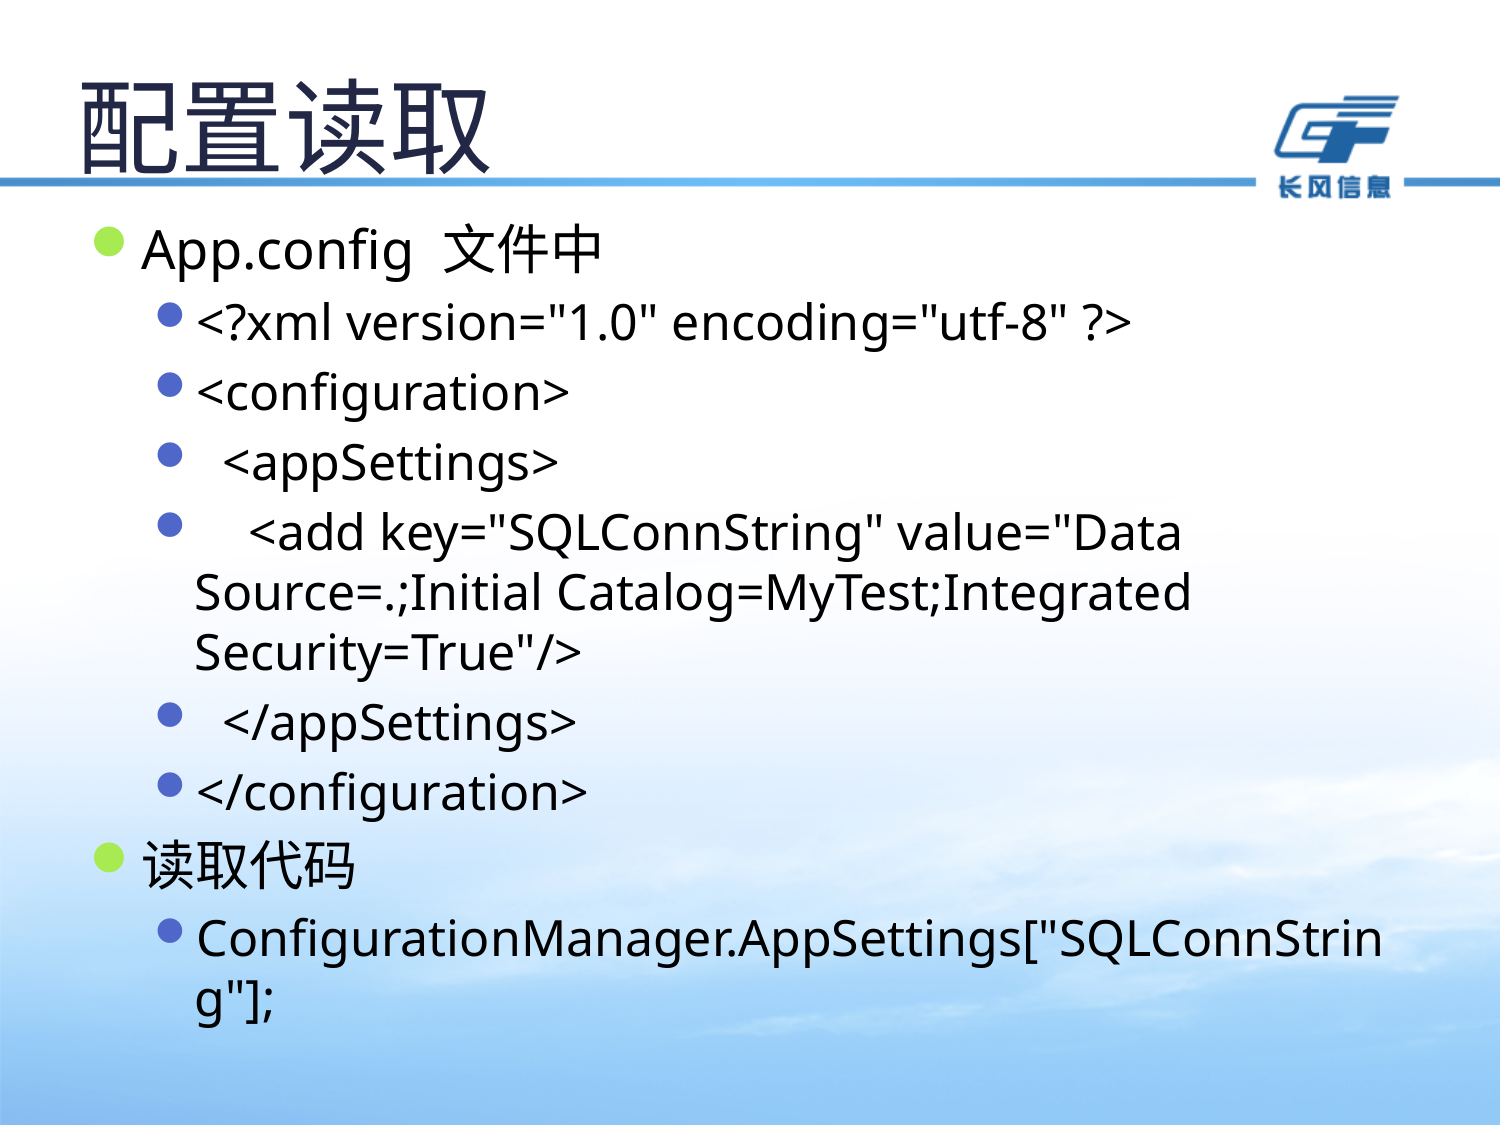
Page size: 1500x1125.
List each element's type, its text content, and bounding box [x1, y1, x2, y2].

picture [0, 0, 1500, 1125]
title 配置读取 [76, 0, 1483, 188]
list App.config 文件中 <?xml version="1.0" encoding="utf-8" ?> <configuration> <appSettings> <add key="SQLConnString" value="Data Source=.;Initial Catalog=MyTest;Integrated Security=True"/> </appSettings> </configuration> 读取代码 ConfigurationManager.AppSettings["SQLConnString"]; [75, 208, 1425, 1038]
